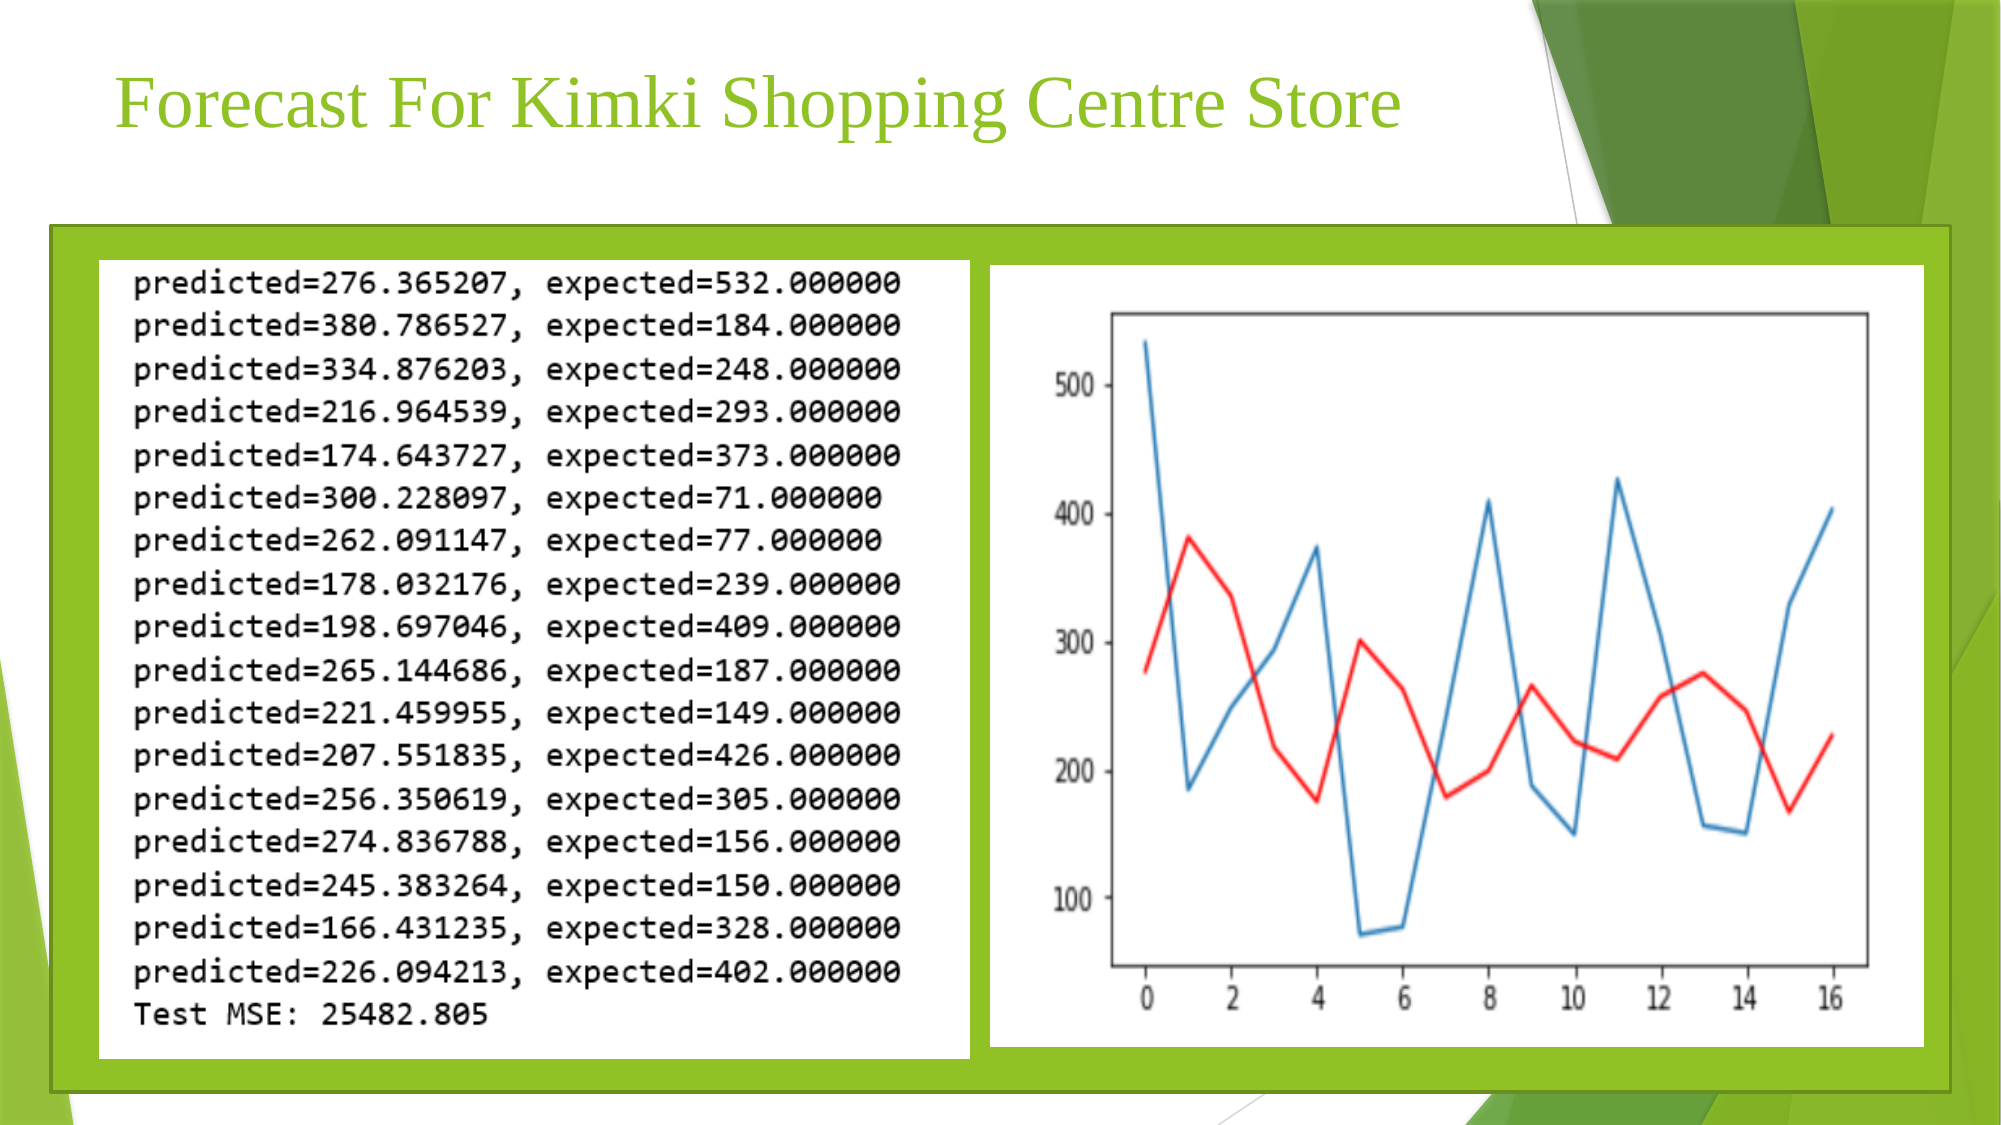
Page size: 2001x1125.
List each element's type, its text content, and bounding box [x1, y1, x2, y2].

picture [989, 265, 1925, 1047]
title Forecast For Kimki Shopping Centre Store [99, 45, 1900, 216]
picture [99, 259, 970, 1060]
text_box [49, 224, 1952, 1094]
